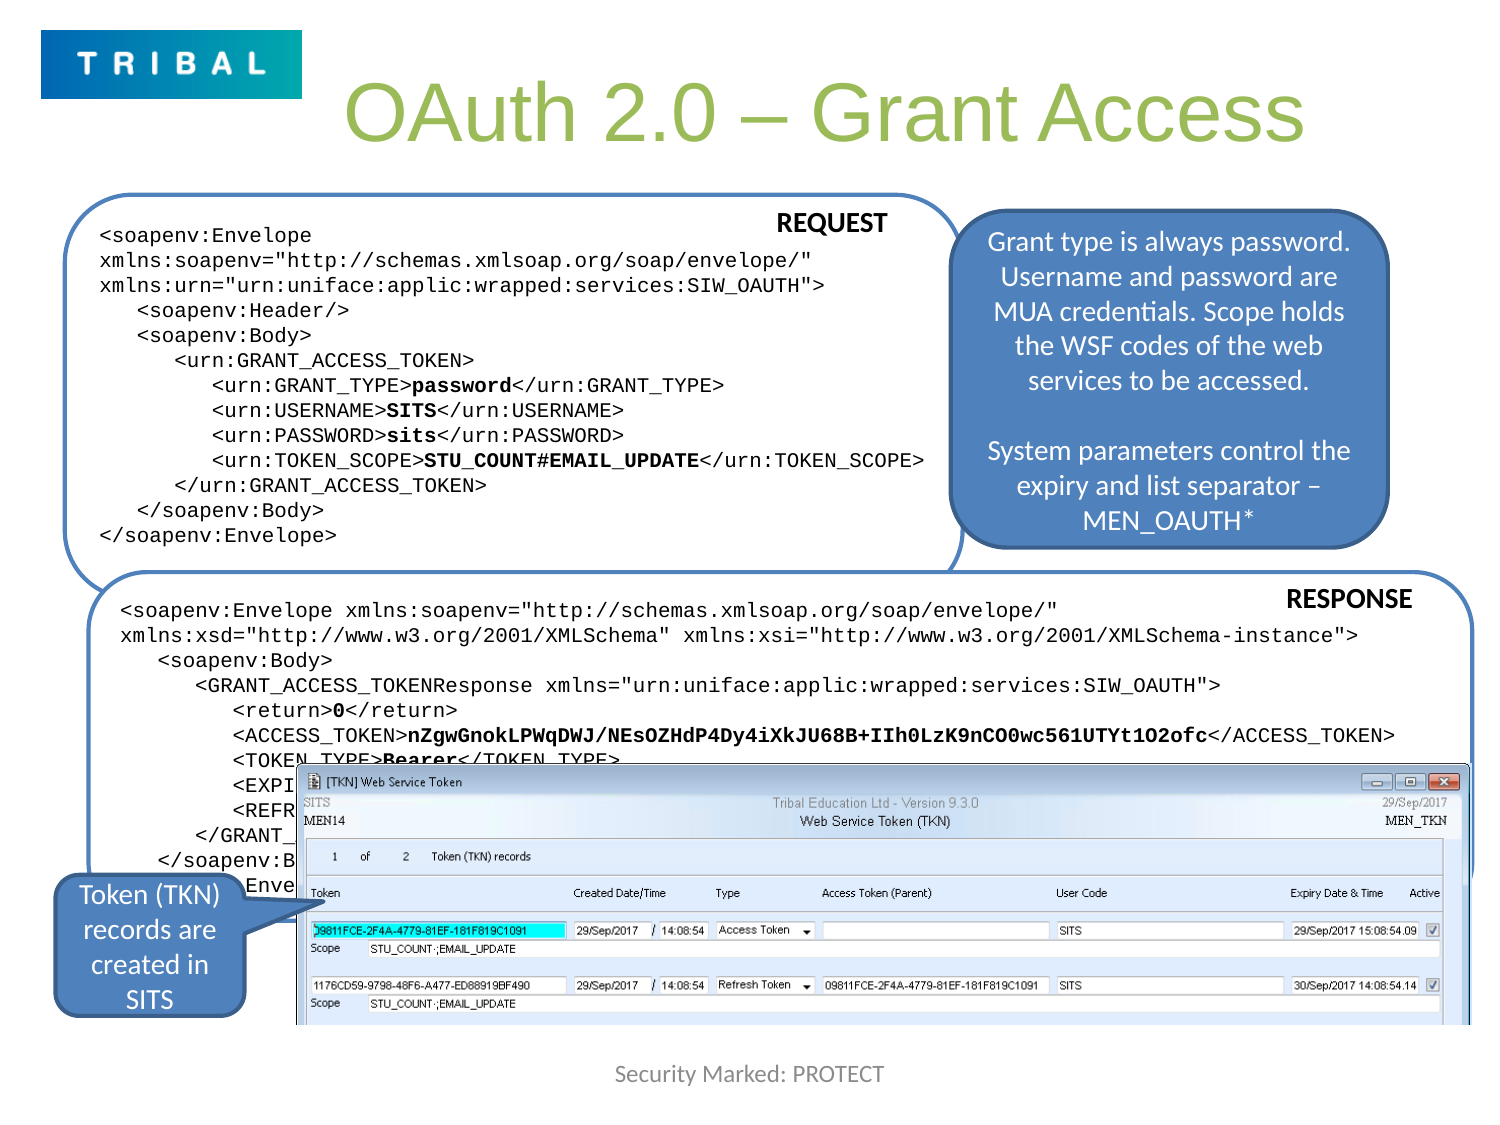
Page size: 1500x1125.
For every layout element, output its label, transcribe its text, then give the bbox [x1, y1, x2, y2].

text_box <soapenv:Envelope xmlns:soapenv="http://schemas.xmlsoap.org/soap/envelope/" xmlns:xsd="http://www.w3.org/2001/XMLSchema" xmlns:xsi="http://www.w3.org/2001/XMLSchema-instance"> <soapenv:Body> <GRANT_ACCESS_TOKENResponse xmlns="urn:uniface:applic:wrapped:services:SIW_OAUTH"> <return>0</return> <ACCESS_TOKEN>nZgwGnokLPWqDWJ/NEsOZHdP4Dy4iXkJU68B+IIh0LzK9nCO0wc561UTYt1O2ofc</ACCESS_TOKEN> <TOKEN_TYPE>Bearer</TOKEN_TYPE> <EXPIRES_IN>3600</EXPIRES_IN> <REFRESH_TOKEN>OunqhU6hfkHPWssfT7/+QN0NJKEUafI7ZflTQNpQAPyjZMr3Q4gwjxSd8pvJYGOS</REFRESH_TOKEN> </GRANT_ACCESS_TOKENResponse> </soapenv:Body> </soapenv:Envelope> [86, 570, 1475, 897]
text_box <soapenv:Envelope xmlns:soapenv="http://schemas.xmlsoap.org/soap/envelope/" xmlns:urn="urn:uniface:applic:wrapped:services:SIW_OAUTH"> <soapenv:Header/> <soapenv:Body> <urn:GRANT_ACCESS_TOKEN> <urn:GRANT_TYPE>password</urn:GRANT_TYPE> <urn:USERNAME>SITS</urn:USERNAME> <urn:PASSWORD>sits</urn:PASSWORD> <urn:TOKEN_SCOPE>STU_COUNT#EMAIL_UPDATE</urn:TOKEN_SCOPE> </urn:GRANT_ACCESS_TOKEN> </soapenv:Body> </soapenv:Envelope> [62, 192, 965, 592]
picture [295, 762, 1472, 1026]
text_box REQUEST [761, 195, 953, 246]
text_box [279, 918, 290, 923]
text_box Token (TKN) records are created in SITS [53, 872, 290, 1018]
footer Security Marked: PROTECT [512, 1042, 988, 1103]
text_box Grant type is always password. Username and password are MUA credentials. Scope holds the WSF codes of the web services to be accessed. System parameters control the expiry and list separator – MEN_OAUTH* [948, 208, 1390, 550]
picture [41, 30, 97, 99]
title OAuth 2.0 – Grant Access [150, 14, 1500, 203]
picture [114, 52, 133, 74]
text_box RESPONSE [1271, 572, 1473, 622]
